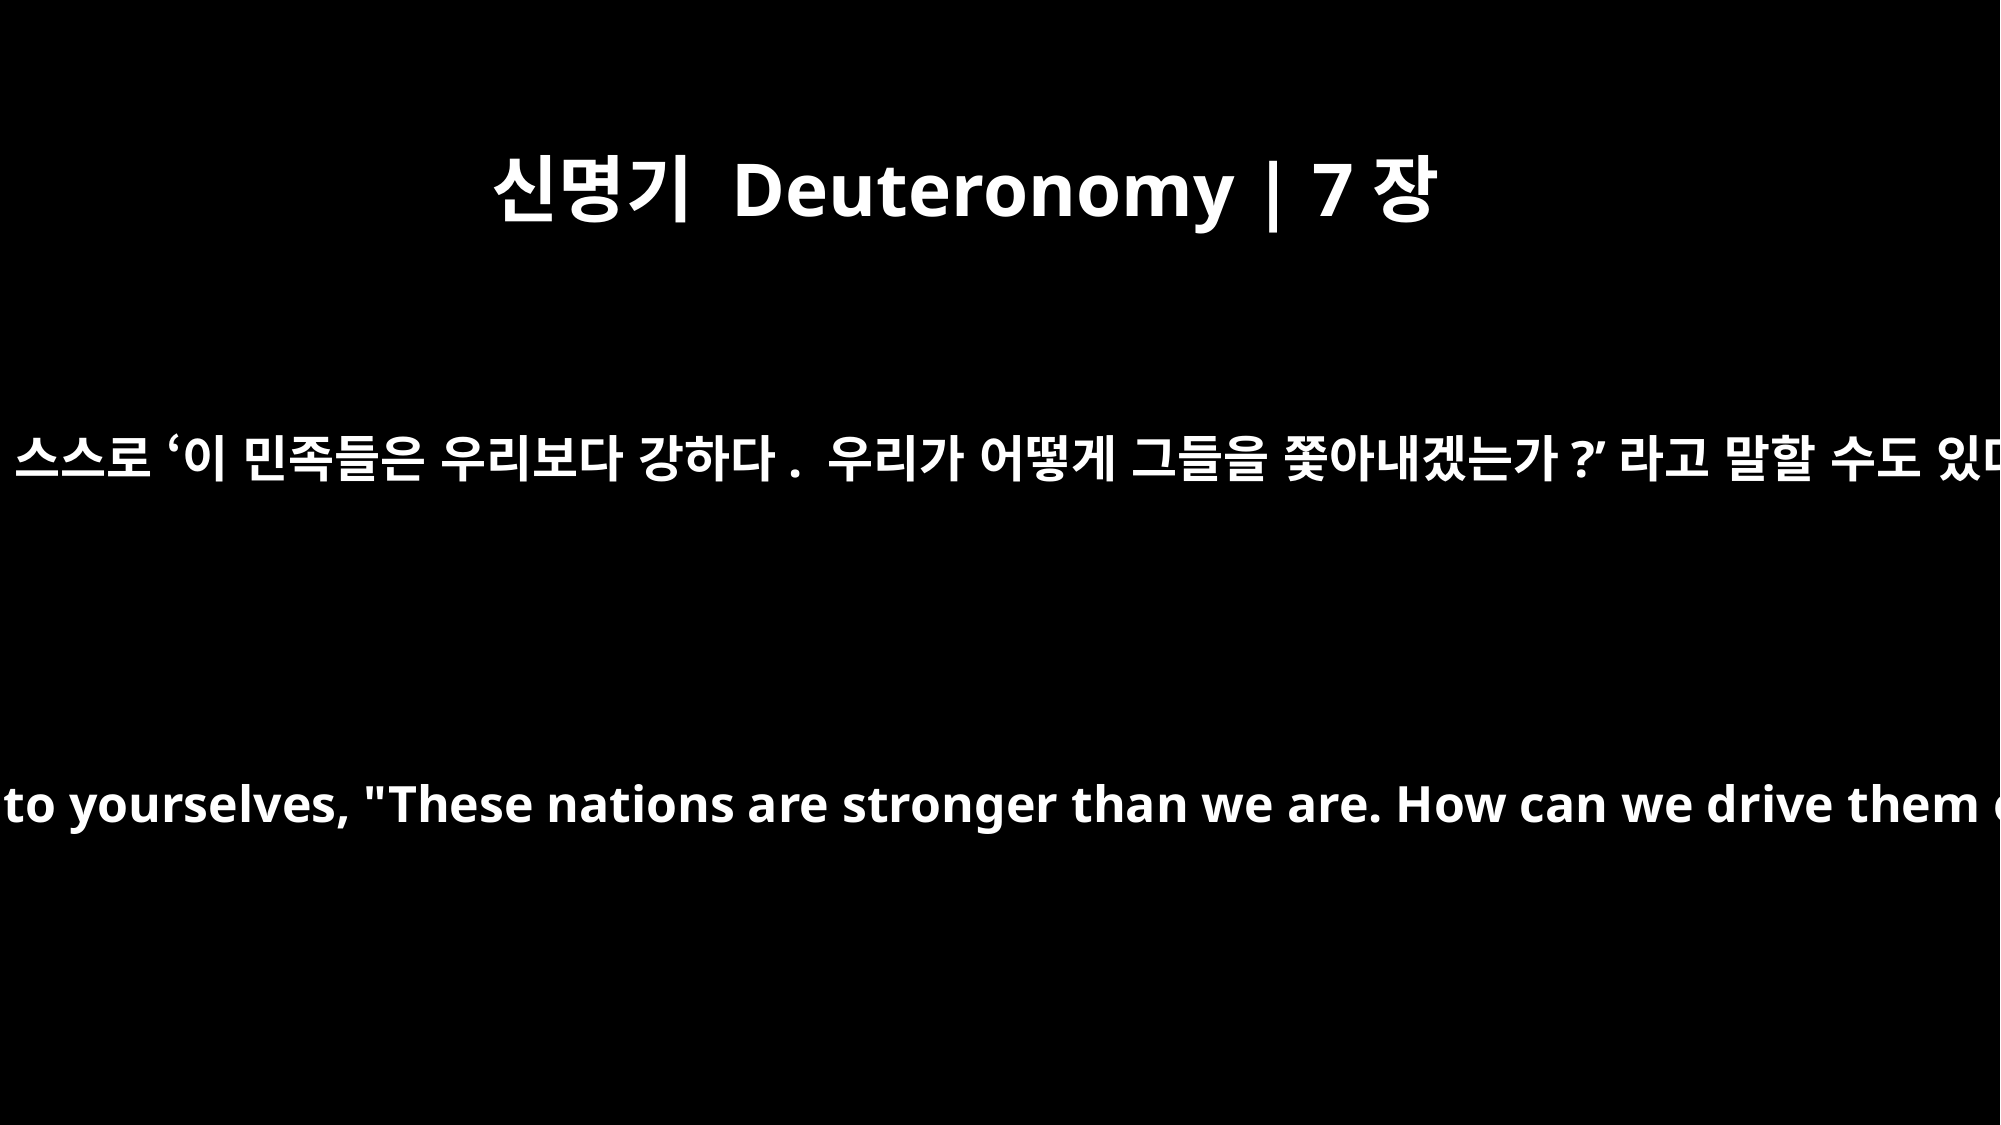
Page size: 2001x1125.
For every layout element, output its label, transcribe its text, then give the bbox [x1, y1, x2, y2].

text_box You may say to yourselves, "These nations are stronger than we are. How can we drive them out?" [0, 764, 2000, 840]
text_box 신명기 Deuteronomy | 7장 [476, 136, 1455, 239]
text_box 17 너희는 스스로 ‘이 민족들은 우리보다 강하다. 우리가 어떻게 그들을 쫓아내겠는가?’라고 말할 수도 있다. [0, 359, 2000, 495]
